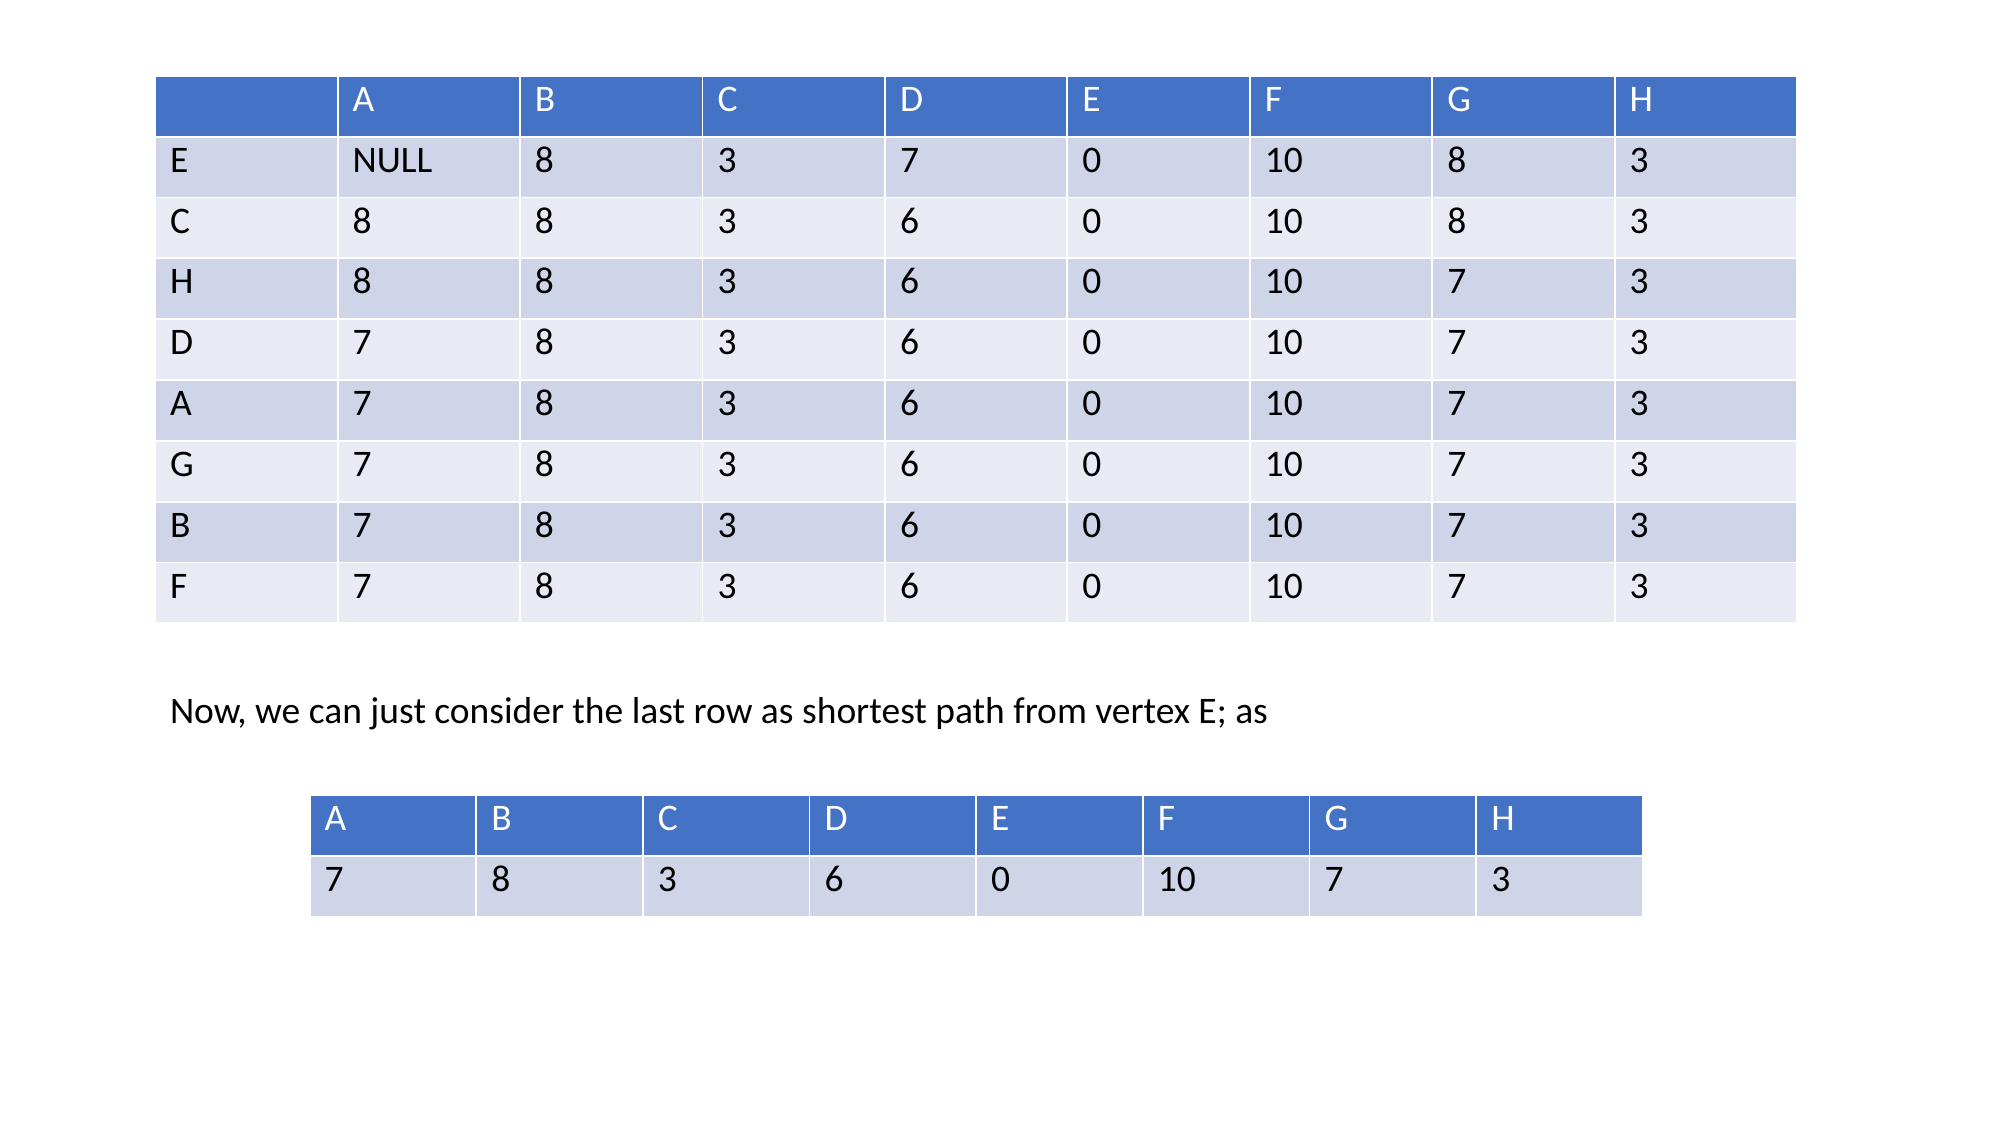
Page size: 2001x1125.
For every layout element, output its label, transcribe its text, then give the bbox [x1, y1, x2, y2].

table_cell 10 [1251, 563, 1431, 622]
table_cell 7 [1433, 563, 1614, 622]
table_cell 3 [703, 563, 884, 622]
table_cell 8 [339, 198, 519, 257]
table_cell 6 [886, 198, 1066, 257]
table_cell D [156, 320, 337, 379]
table_cell 3 [1616, 259, 1796, 318]
table_cell 3 [1616, 320, 1796, 379]
table_cell H [156, 259, 337, 318]
table_cell 8 [521, 320, 702, 379]
table_cell 10 [1251, 442, 1431, 501]
table_cell 6 [886, 503, 1066, 562]
table_cell 3 [644, 857, 809, 916]
table_cell 3 [703, 442, 884, 501]
table_cell 8 [339, 259, 519, 318]
table_cell 7 [339, 503, 519, 562]
table_cell 7 [1433, 442, 1614, 501]
table_cell 7 [1433, 381, 1614, 440]
table_cell 10 [1144, 857, 1309, 916]
table_cell 6 [886, 563, 1066, 622]
table_cell 7 [339, 381, 519, 440]
text_box Now, we can just consider the last row as shortest path from vertex E; as [155, 678, 1798, 739]
table_cell G [156, 442, 337, 501]
table_cell 0 [1068, 563, 1249, 622]
table_cell 3 [1616, 442, 1796, 501]
table_header A [311, 796, 475, 855]
table_cell 8 [521, 503, 702, 562]
table_cell 7 [1433, 259, 1614, 318]
table_cell 0 [1068, 503, 1249, 562]
table_cell 8 [521, 381, 702, 440]
table_header [156, 77, 337, 136]
table_header D [810, 796, 975, 855]
table_header D [886, 77, 1066, 136]
table_header B [477, 796, 642, 855]
table_cell 7 [339, 320, 519, 379]
table_cell 0 [1068, 259, 1249, 318]
table_cell 6 [886, 259, 1066, 318]
table_header A [339, 77, 519, 136]
table_header G [1433, 77, 1614, 136]
table_cell 8 [521, 259, 702, 318]
table_cell 3 [1616, 563, 1796, 622]
table_cell 0 [1068, 198, 1249, 257]
table_cell 7 [886, 138, 1066, 197]
table_header E [977, 796, 1142, 855]
table_header F [1251, 77, 1431, 136]
table_cell 0 [1068, 442, 1249, 501]
table_cell 3 [1477, 857, 1642, 916]
table_cell 10 [1251, 320, 1431, 379]
table_cell 8 [521, 138, 702, 197]
table_cell B [156, 503, 337, 562]
table_cell 7 [1433, 503, 1614, 562]
table_cell 3 [1616, 381, 1796, 440]
table_cell 7 [311, 857, 475, 916]
table_cell 3 [703, 198, 884, 257]
table_cell 8 [1433, 138, 1614, 197]
table_cell A [156, 381, 337, 440]
table_cell 6 [810, 857, 975, 916]
table_header B [521, 77, 702, 136]
table_cell 10 [1251, 259, 1431, 318]
table_cell 3 [1616, 503, 1796, 562]
table_header C [644, 796, 809, 855]
table_header H [1616, 77, 1796, 136]
table_cell 10 [1251, 381, 1431, 440]
table_cell F [156, 563, 337, 622]
table_cell 7 [339, 563, 519, 622]
table_header E [1068, 77, 1249, 136]
table_cell 6 [886, 442, 1066, 501]
table_cell 7 [1433, 320, 1614, 379]
table_cell 6 [886, 320, 1066, 379]
table_header F [1144, 796, 1309, 855]
table_cell 7 [339, 442, 519, 501]
table_cell 10 [1251, 138, 1431, 197]
table_cell 0 [977, 857, 1142, 916]
table_cell 0 [1068, 381, 1249, 440]
table_cell 10 [1251, 503, 1431, 562]
table_header H [1477, 796, 1642, 855]
table_cell E [156, 138, 337, 197]
table_cell 3 [1616, 138, 1796, 197]
table_cell 3 [703, 138, 884, 197]
table_cell 0 [1068, 320, 1249, 379]
table_cell 3 [703, 381, 884, 440]
table_cell 3 [703, 320, 884, 379]
table_cell 3 [703, 503, 884, 562]
table_cell 8 [1433, 198, 1614, 257]
table_cell 3 [1616, 198, 1796, 257]
table_cell 6 [886, 381, 1066, 440]
table_cell 8 [521, 198, 702, 257]
table_header G [1310, 796, 1475, 855]
table_cell 3 [703, 259, 884, 318]
table_cell NULL [339, 138, 519, 197]
table_header C [703, 77, 884, 136]
table_cell 8 [477, 857, 642, 916]
table_cell 8 [521, 442, 702, 501]
table_cell 0 [1068, 138, 1249, 197]
table_cell 7 [1310, 857, 1475, 916]
table_cell 8 [521, 563, 702, 622]
table_cell 10 [1251, 198, 1431, 257]
table_cell C [156, 198, 337, 257]
